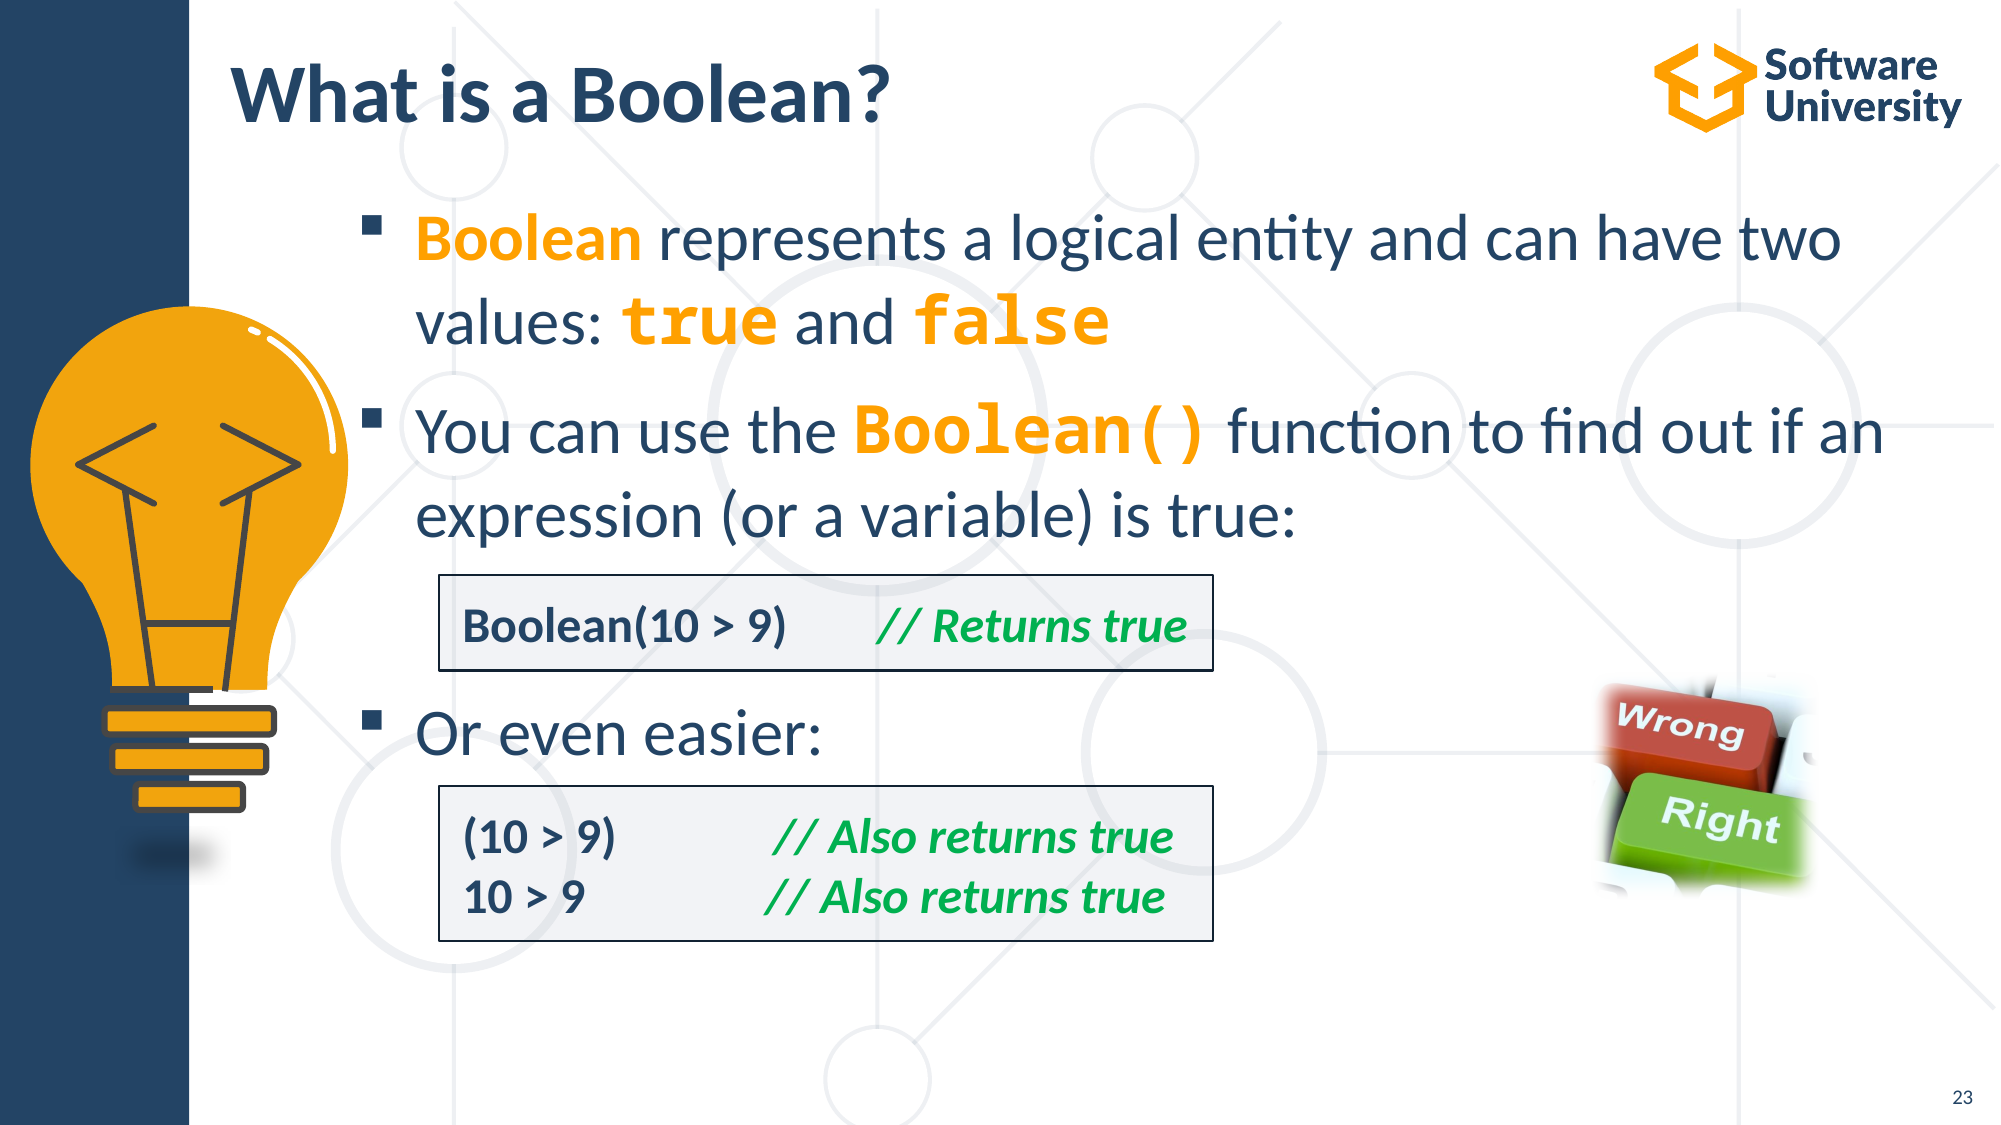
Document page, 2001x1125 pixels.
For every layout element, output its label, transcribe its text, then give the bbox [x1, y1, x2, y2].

list Boolean represents a logical entity and can have two values: true and false You can use the Boolean() function to find out if an expression (or a variable) is true: Or even easier: [338, 183, 1968, 1070]
text_box Boolean(10 > 9) // Returns true [438, 575, 1214, 671]
picture [1641, 31, 1973, 145]
picture [1590, 671, 1820, 901]
text_box (10 > 9) // Also returns true 10 > 9 // Also returns true [438, 785, 1214, 942]
title What is a Boolean? [212, 16, 1628, 162]
slide_number 23 [1927, 1067, 1989, 1117]
